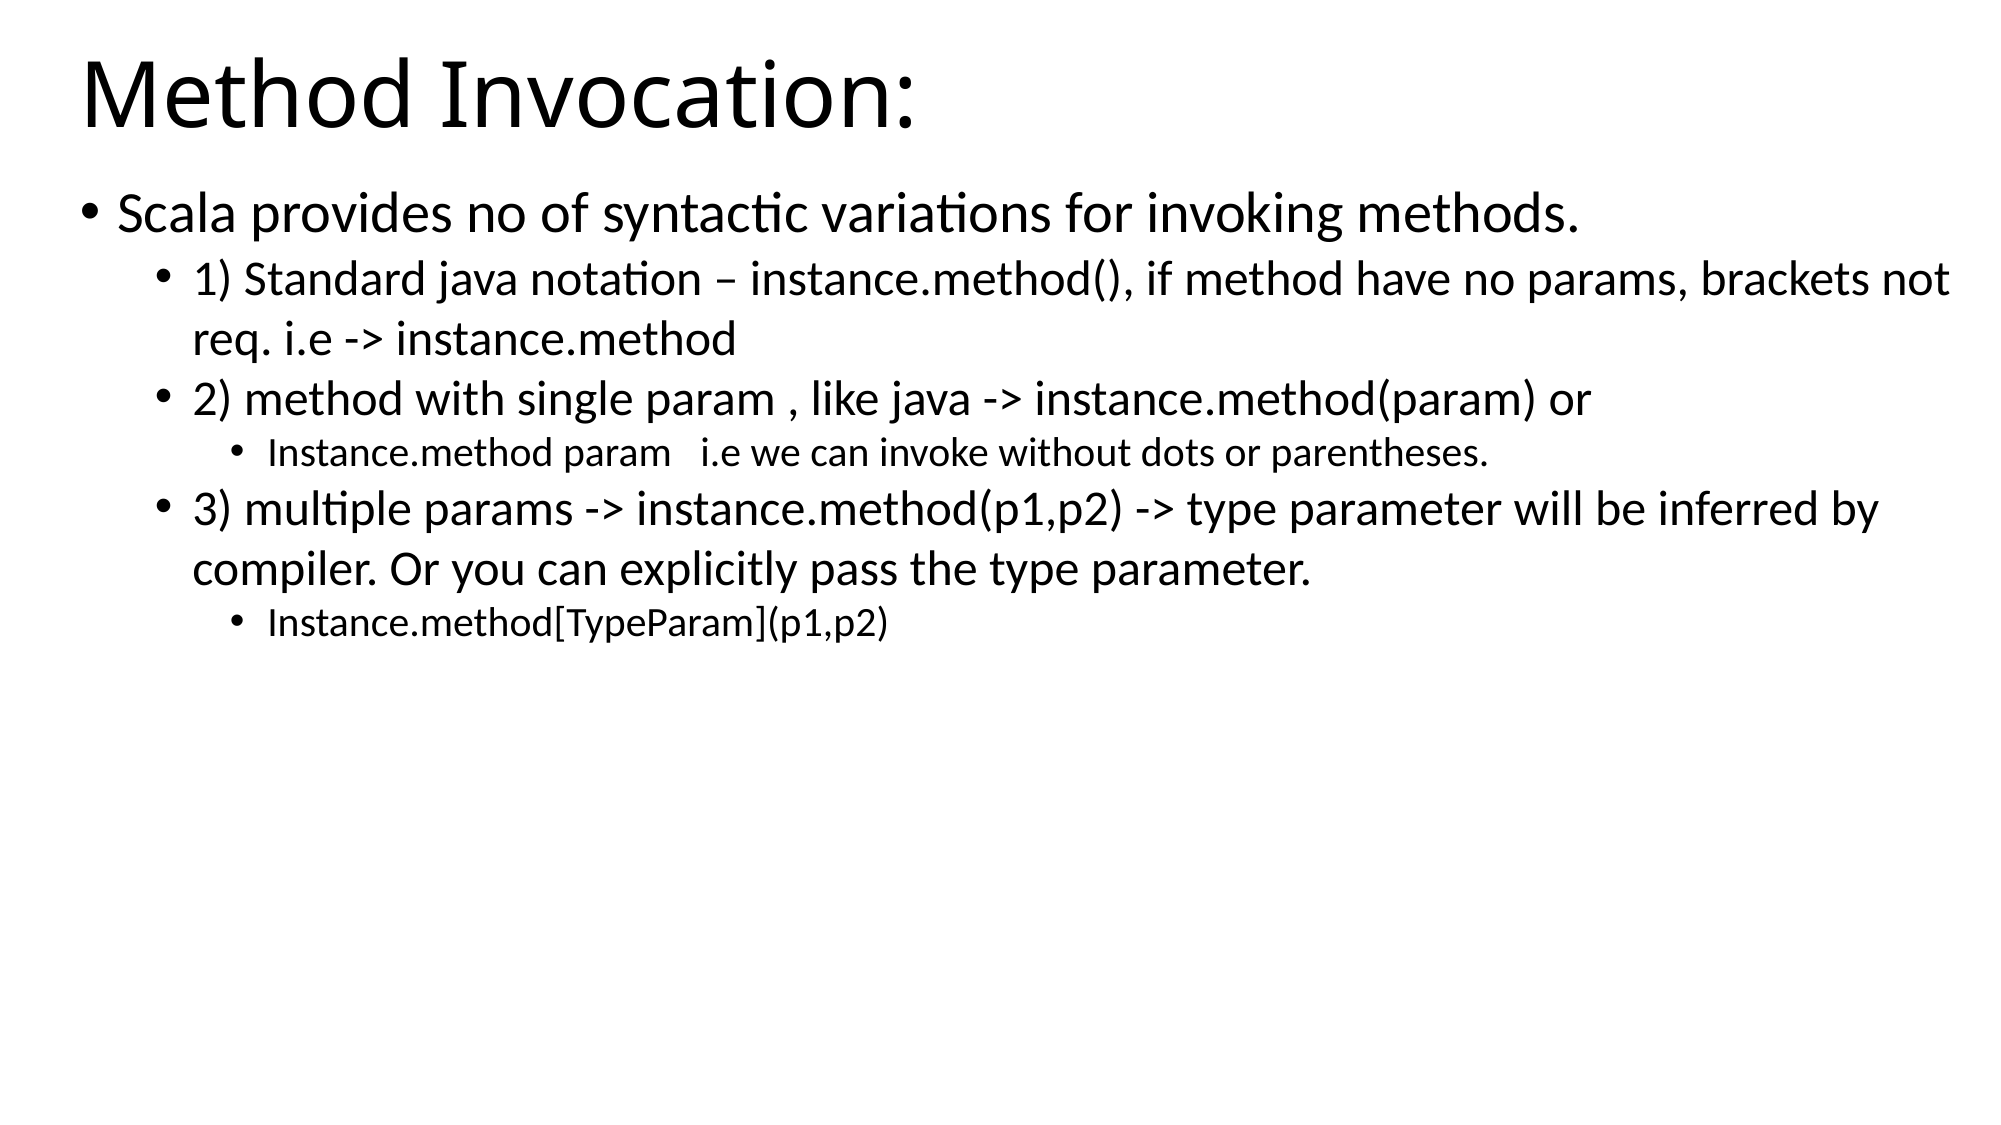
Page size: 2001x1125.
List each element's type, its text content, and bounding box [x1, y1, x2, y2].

text_box Scala provides no of syntactic variations for invoking methods. 1) Standard java notation – instance.method(), if method have no params, brackets not req. i.e -> instance.method 2) method with single param , like java -> instance.method(param) or Instance.method param i.e we can invoke without dots or parentheses. 3) multiple params -> instance.method(p1,p2) -> type parameter will be inferred by compiler. Or you can explicitly pass the type parameter. Instance.method[TypeParam](p1,p2) [64, 174, 1975, 1125]
text_box Method Invocation: [65, 19, 1790, 174]
